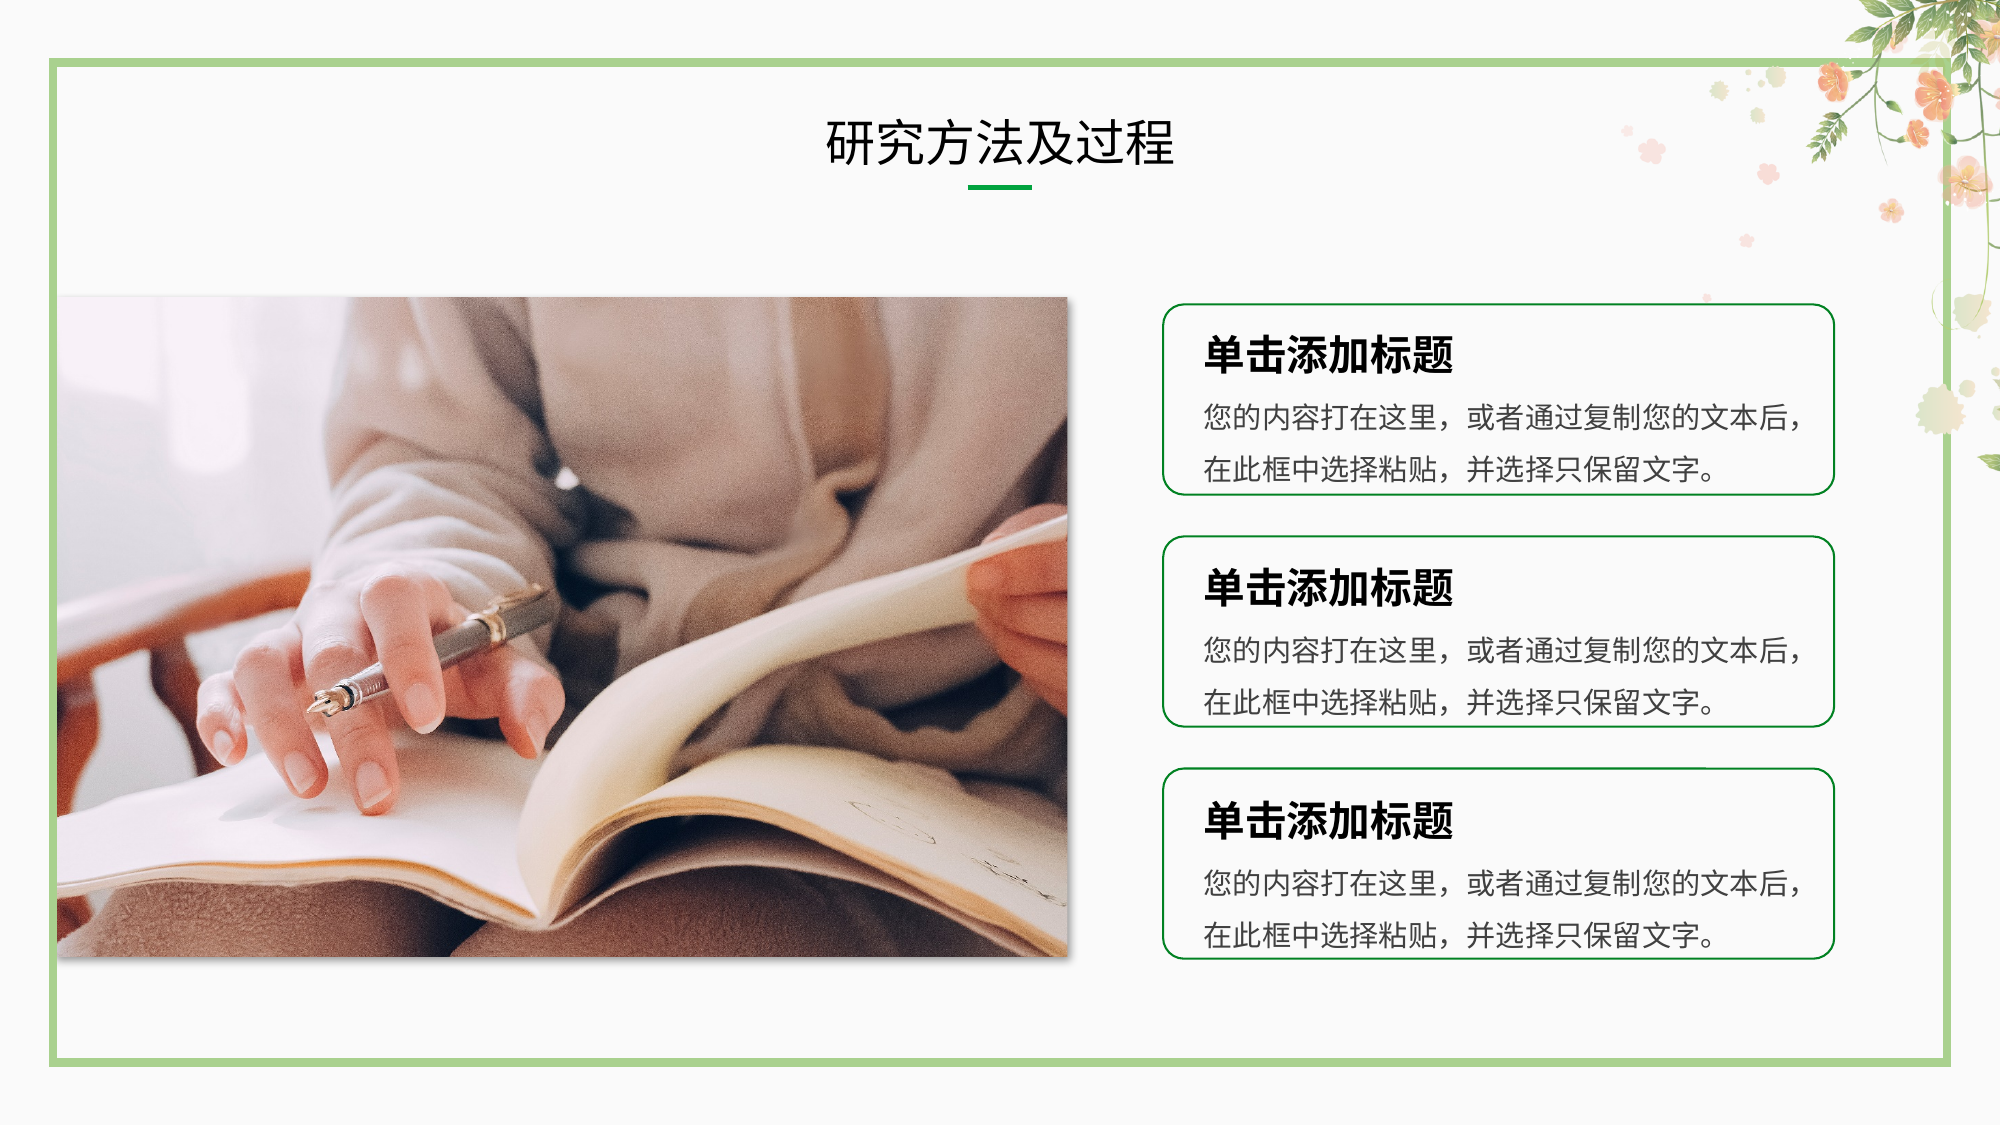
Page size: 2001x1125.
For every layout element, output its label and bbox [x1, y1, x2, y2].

text_box [52, 61, 1948, 1063]
picture [1548, 0, 2000, 517]
text_box [1163, 768, 1835, 959]
picture [53, 297, 1068, 957]
text_box [1163, 304, 1548, 495]
text_box [1163, 536, 1835, 727]
text_box [621, 104, 1379, 188]
